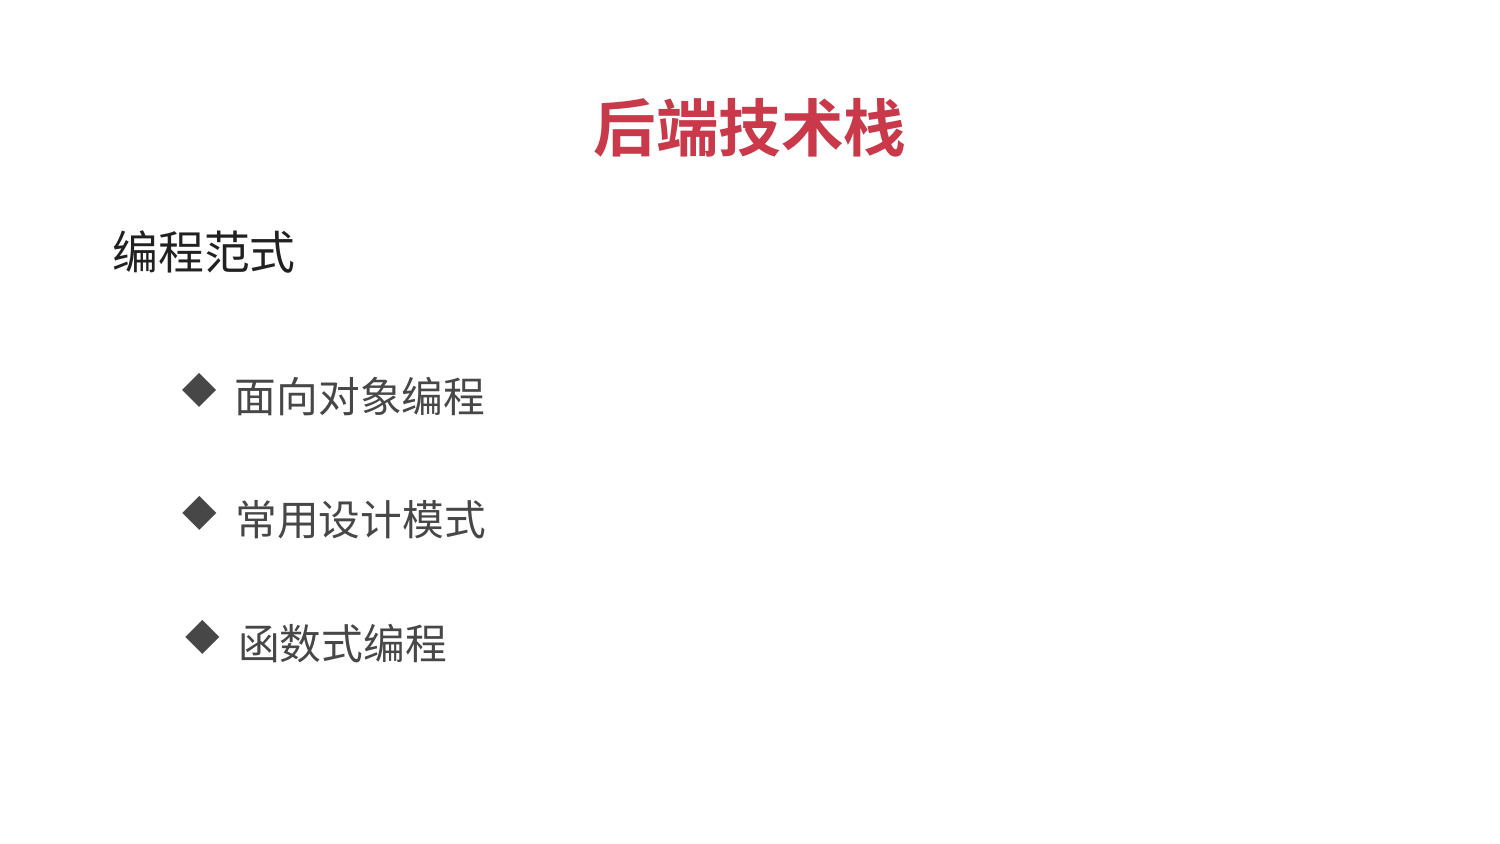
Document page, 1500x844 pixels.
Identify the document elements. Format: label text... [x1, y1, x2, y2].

text_box 后端技术栈 [578, 81, 922, 172]
text_box 函数式编程 [91, 610, 1497, 675]
list 编程范式 [76, 208, 1427, 293]
text_box 面向对象编程 [88, 363, 1494, 428]
text_box 常用设计模式 [89, 486, 1495, 552]
